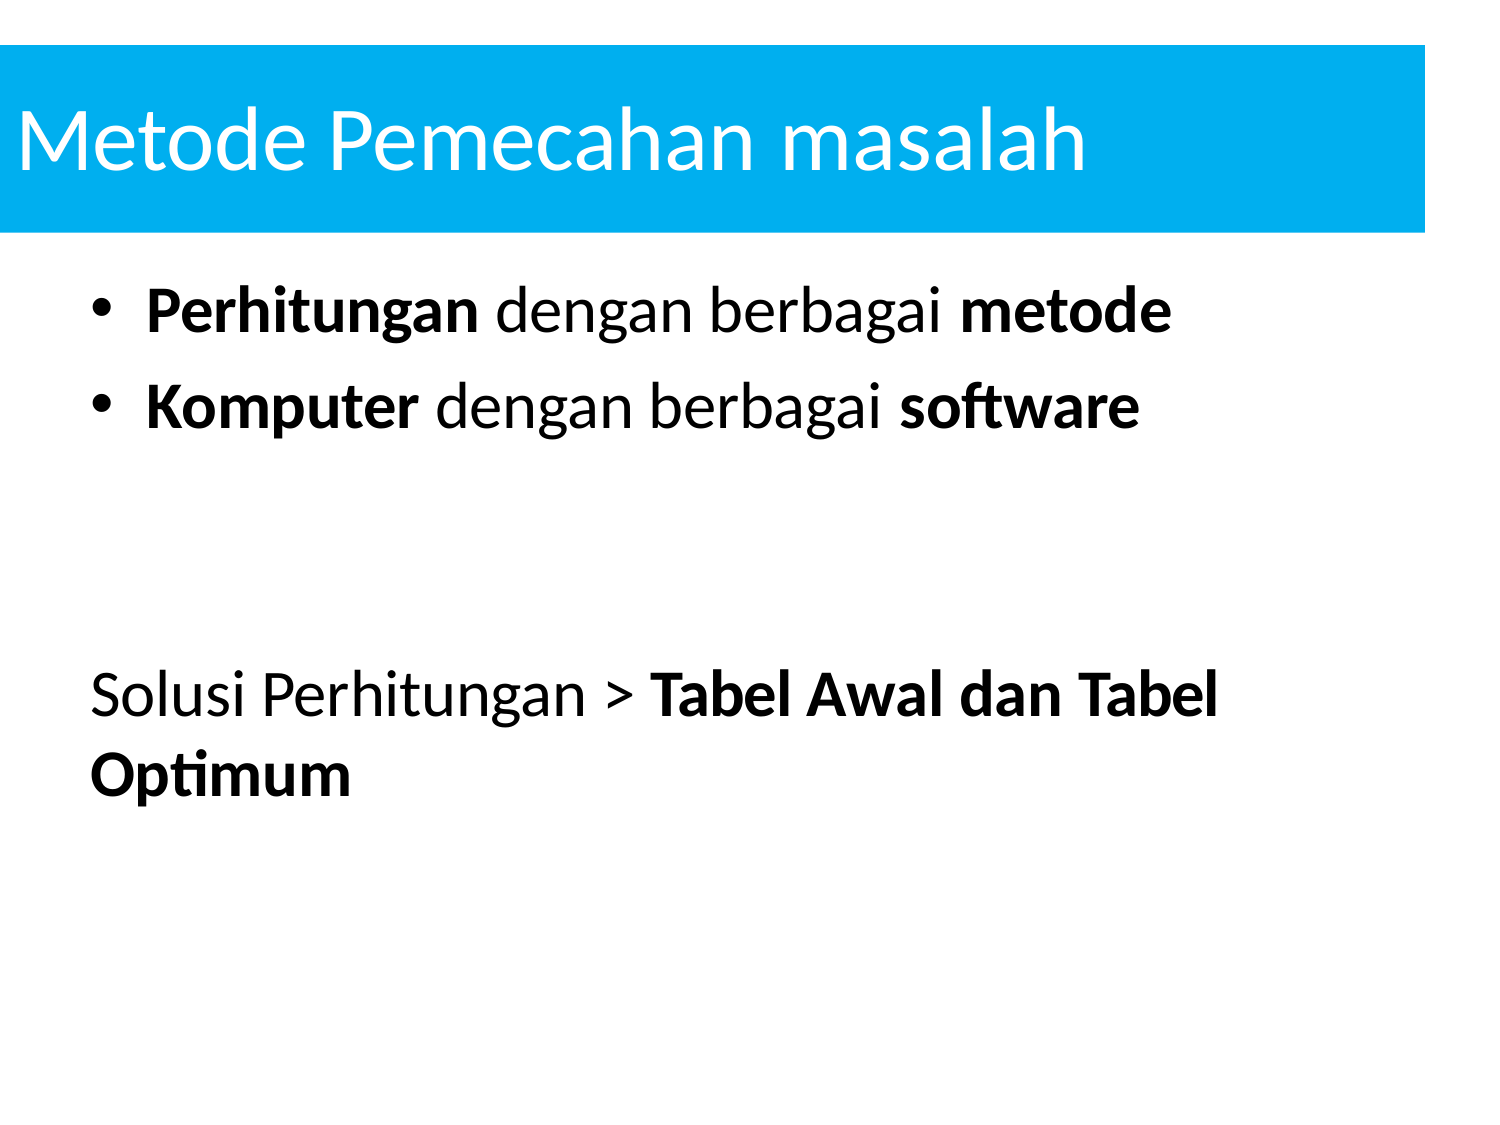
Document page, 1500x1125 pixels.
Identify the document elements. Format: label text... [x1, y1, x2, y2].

title Metode Pemecahan masalah [12, 76, 1097, 267]
text_box Perhitungan dengan berbagai metode Komputer dengan berbagai software [87, 247, 1183, 442]
text_box [0, 45, 1425, 233]
text_box Solusi Perhitungan > Tabel Awal dan Tabel Optimum [87, 648, 1240, 810]
